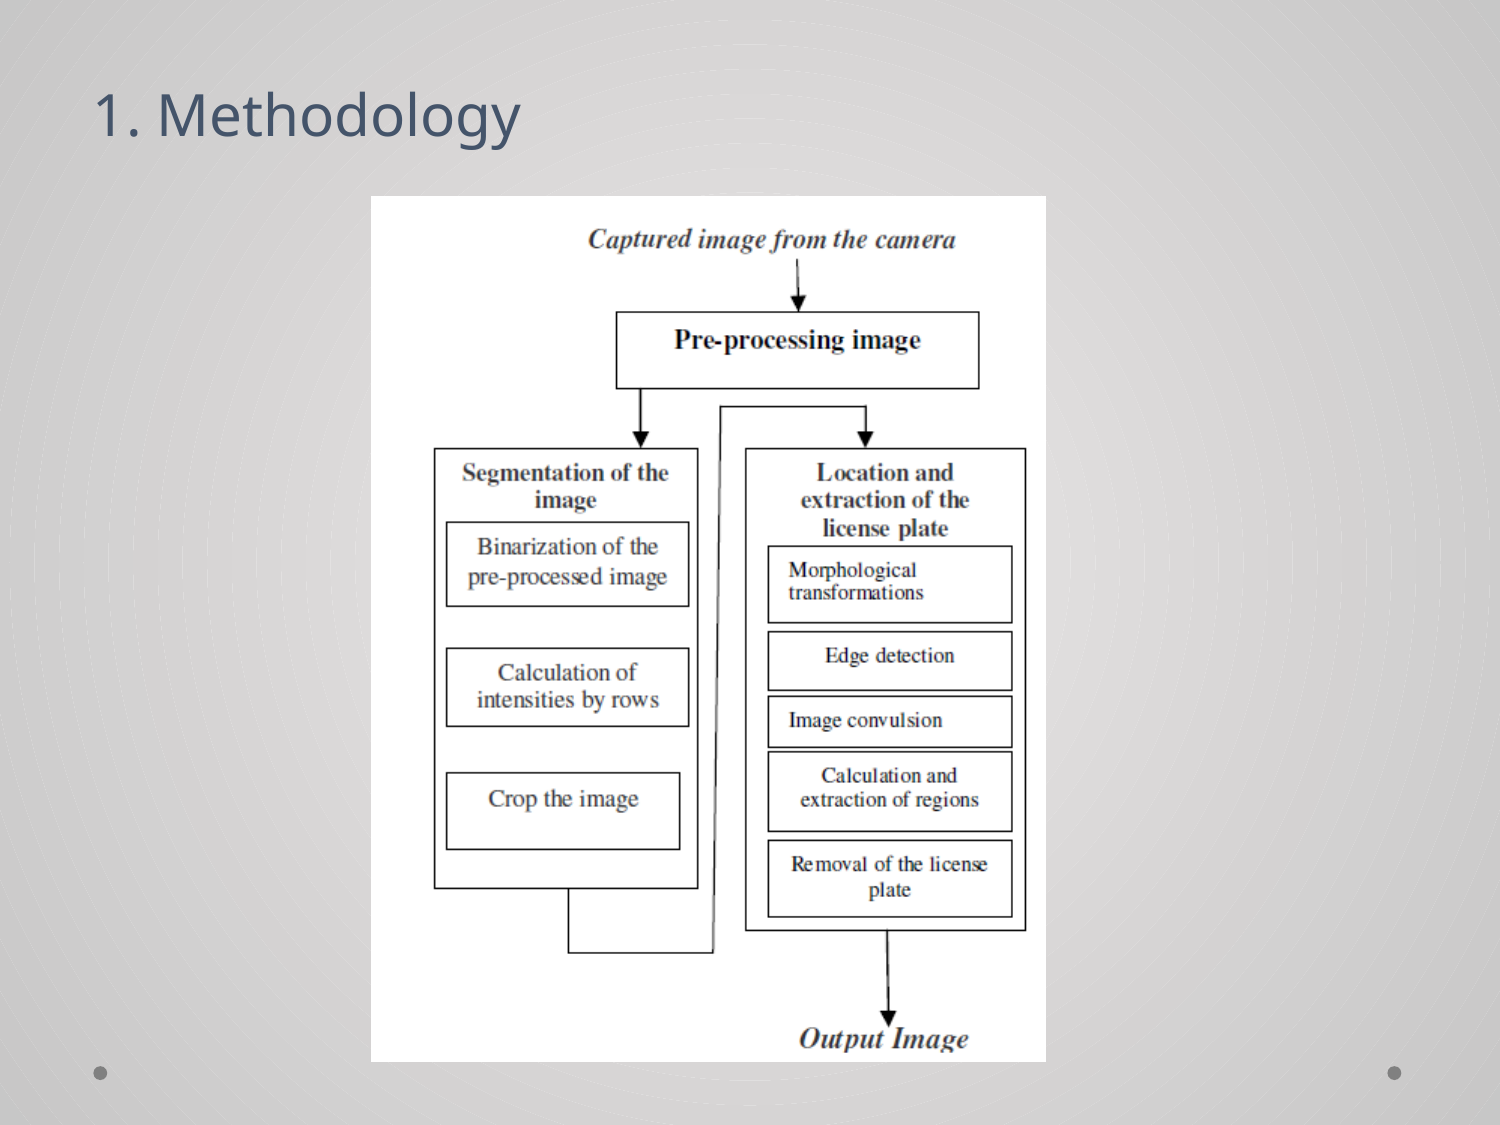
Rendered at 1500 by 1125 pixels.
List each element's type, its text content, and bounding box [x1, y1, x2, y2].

title 1. Methodology [0, 125, 615, 256]
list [371, 196, 1046, 1062]
